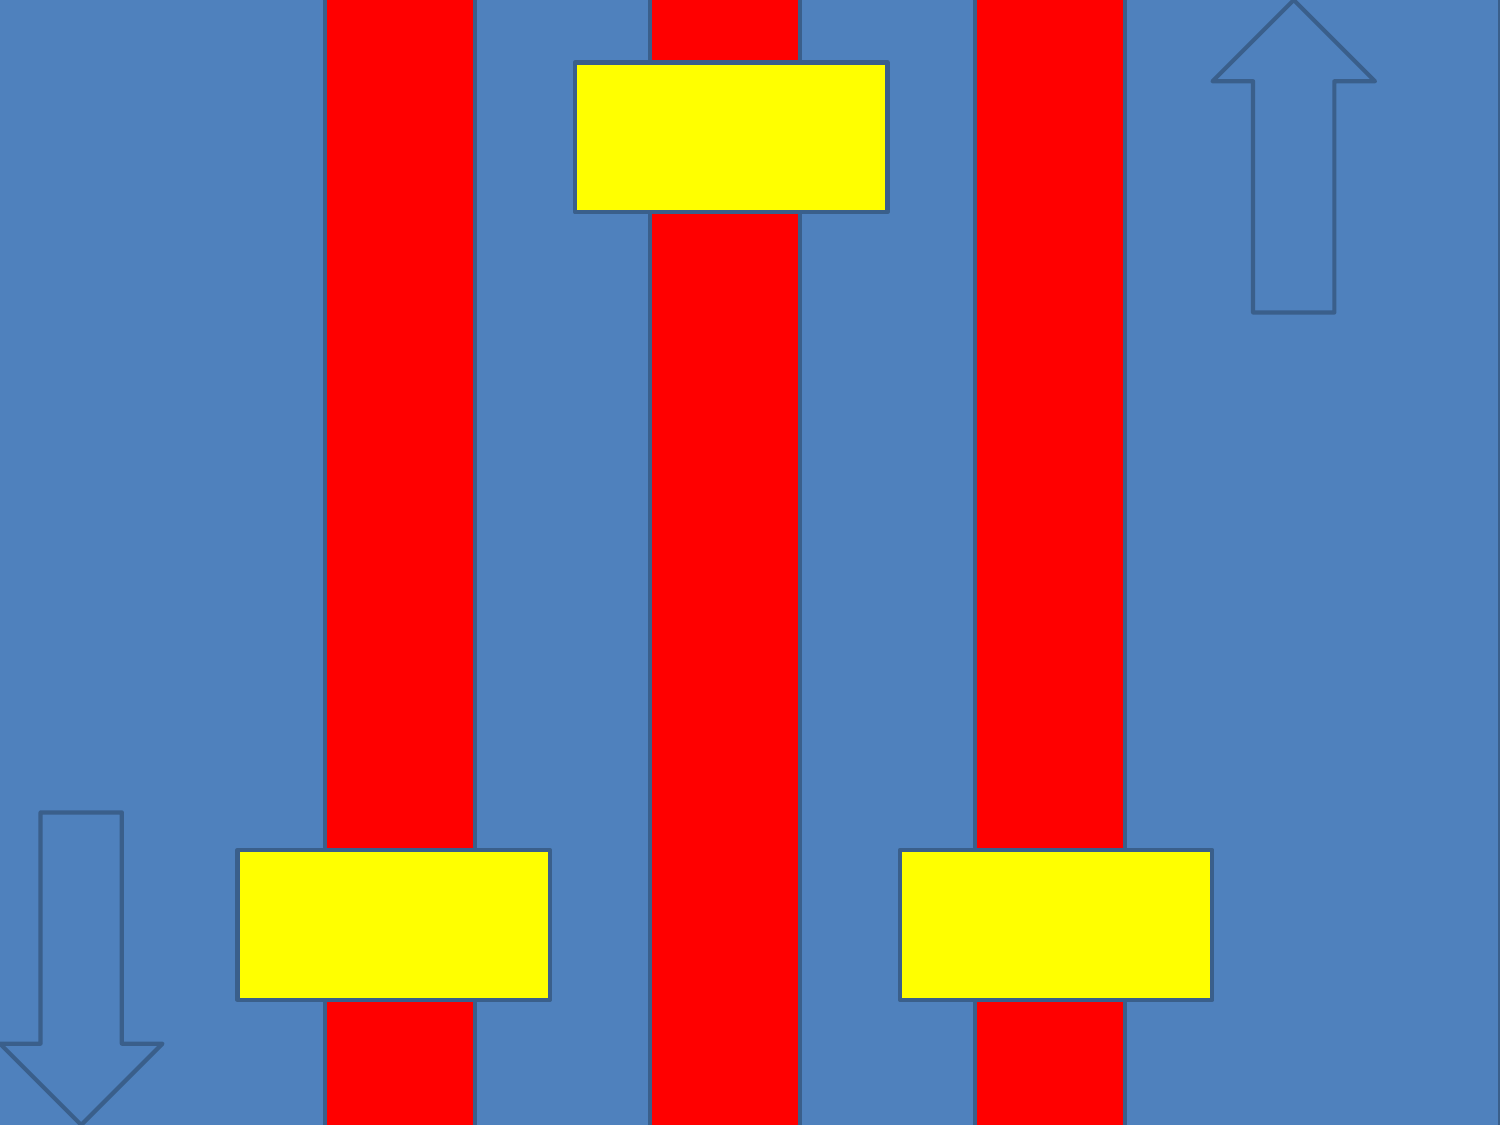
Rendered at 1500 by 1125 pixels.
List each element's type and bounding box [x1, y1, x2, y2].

text_box [652, 0, 798, 60]
text_box [327, 0, 473, 848]
text_box [0, 810, 165, 1125]
text_box [327, 1002, 473, 1125]
text_box [473, 0, 652, 1125]
text_box [652, 214, 798, 1125]
text_box [898, 848, 1214, 1002]
text_box [235, 848, 552, 1002]
text_box [0, 0, 327, 1125]
text_box [798, 0, 977, 1125]
text_box [977, 1002, 1123, 1125]
text_box [573, 60, 890, 214]
text_box [1123, 0, 1500, 1125]
text_box [977, 0, 1123, 848]
text_box [1210, 0, 1377, 315]
